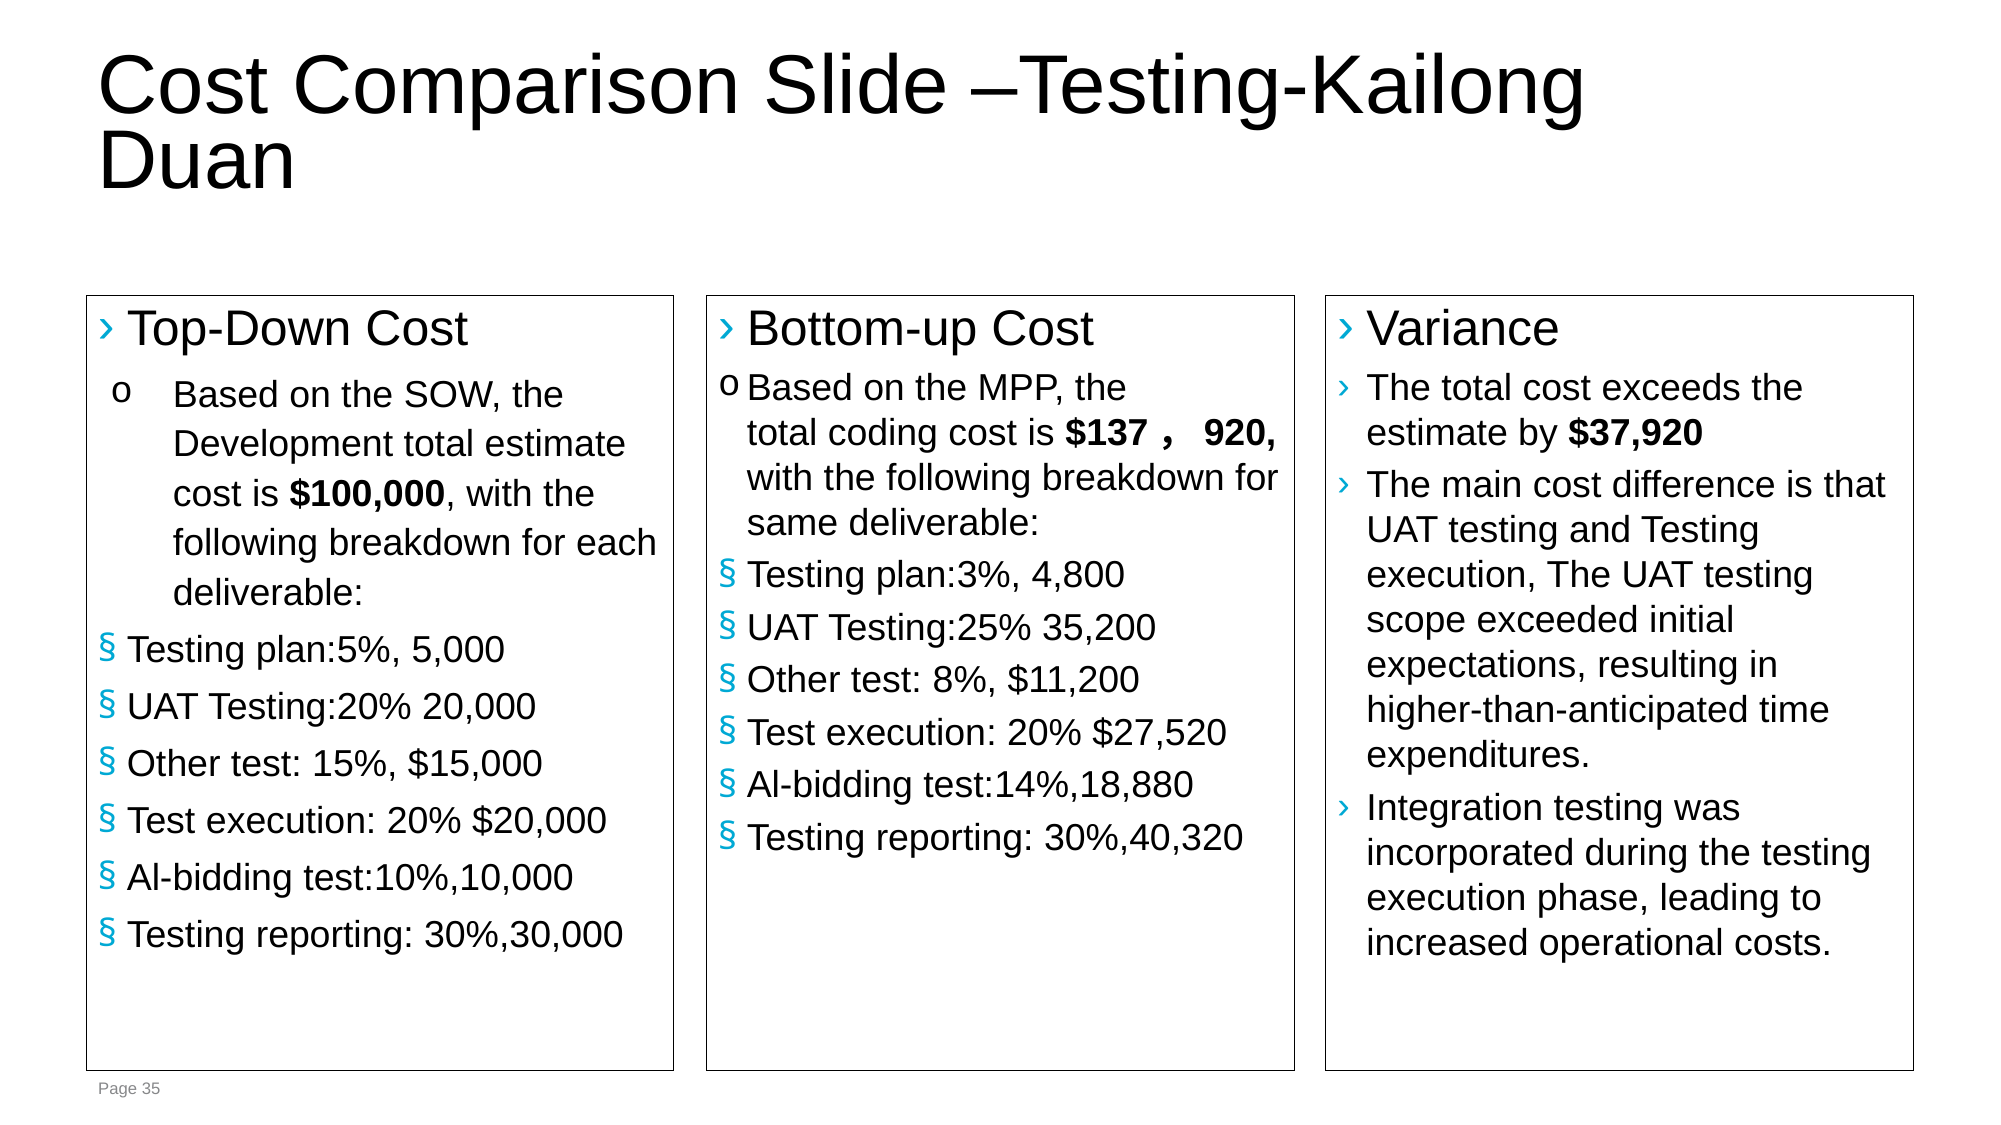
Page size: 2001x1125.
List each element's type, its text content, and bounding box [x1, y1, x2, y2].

list Variance The total cost exceeds the estimate by $37,920 The main cost difference is that UAT testing and Testing execution, The UAT testing scope exceeded initial expectations, resulting in higher-than-anticipated time expenditures. Integration testing was incorporated during the testing execution phase, leading to increased operational costs. [1325, 295, 1914, 1071]
title Cost Comparison Slide –Testing-Kailong Duan [86, 39, 1726, 218]
list Top-Down Cost Based on the SOW, the Development total estimate cost is $100,000, with the following breakdown for each deliverable: Testing plan:5%, 5,000 UAT Testing:20% 20,000 Other test: 15%, $15,000 Test execution: 20% $20,000 Al-bidding test:10%,10,000 Testing reporting: 30%,30,000 [86, 295, 674, 1071]
list Bottom-up Cost Based on the MPP, the total coding cost is $137，920, with the following breakdown for same deliverable: Testing plan:3%, 4,800 UAT Testing:25% 35,200 Other test: 8%, $11,200 Test execution: 20% $27,520 Al-bidding test:14%,18,880 Testing reporting: 30%,40,320 [706, 295, 1295, 1071]
